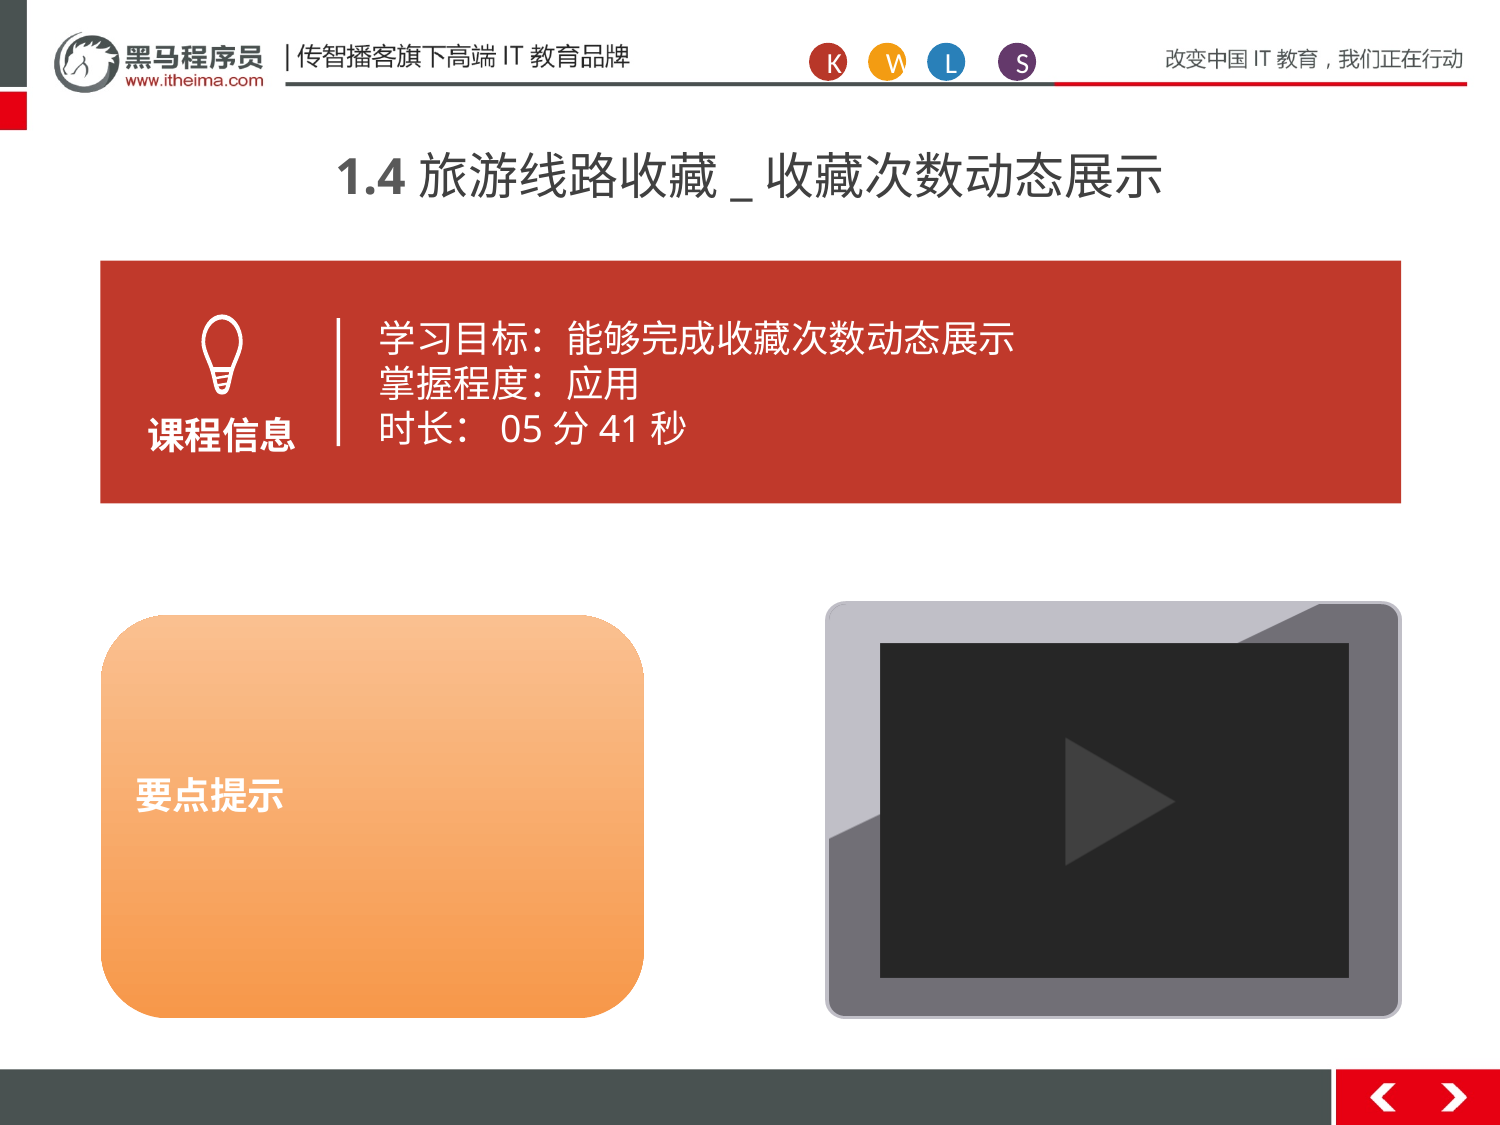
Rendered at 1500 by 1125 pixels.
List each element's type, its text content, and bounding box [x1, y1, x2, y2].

text_box S [995, 40, 1039, 83]
text_box [335, 316, 342, 448]
text_box L [925, 40, 968, 83]
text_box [130, 314, 314, 466]
text_box W [866, 40, 909, 83]
picture [0, 209, 1500, 1125]
text_box 1.4旅游线路收藏_收藏次数动态展示 [0, 137, 1500, 209]
text_box K [806, 40, 850, 83]
text_box 学习目标：能够完成收藏次数动态展示 掌握程度：应用 时长：05分41秒 [364, 307, 1329, 458]
picture [0, 0, 1500, 137]
text_box [98, 258, 1403, 505]
text_box 要点提示 [100, 615, 644, 1019]
